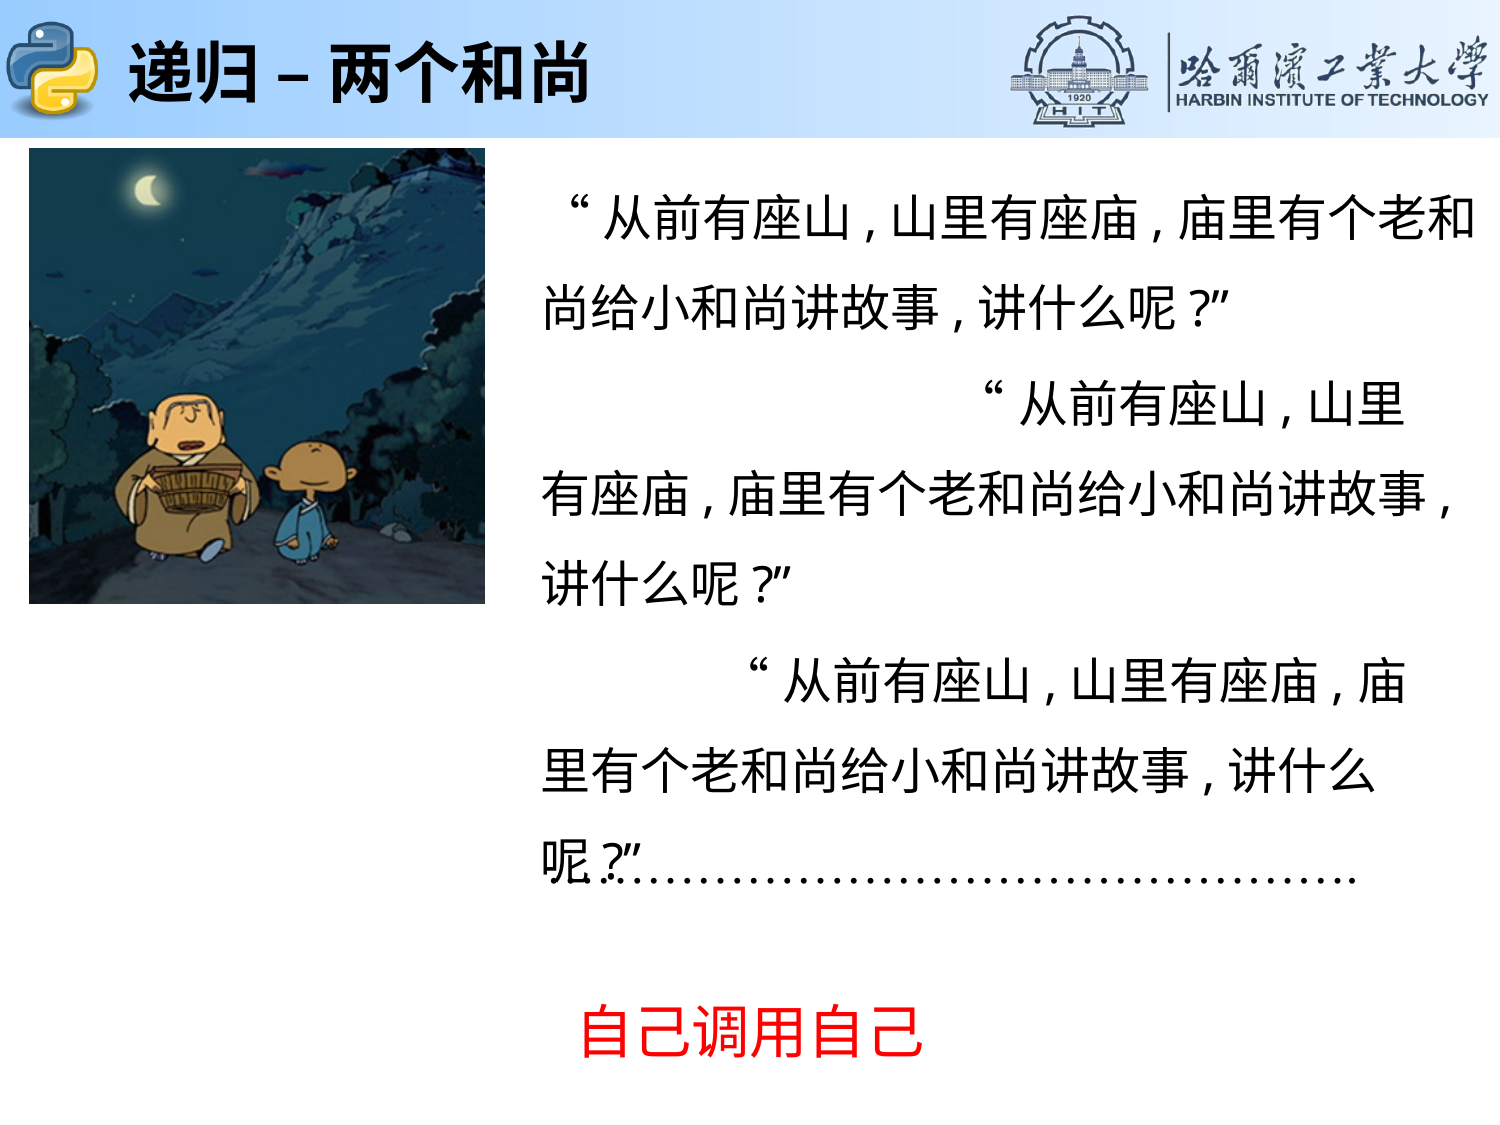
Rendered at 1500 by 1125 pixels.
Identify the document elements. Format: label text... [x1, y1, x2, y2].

text_box “从前有座山,山里有座庙,庙里有个老和尚给小和尚讲故事,讲什么呢?” [525, 612, 1471, 897]
picture [1000, 4, 1500, 138]
text_box “从前有座山,山里有座庙,庙里有个老和尚给小和尚讲故事,讲什么呢?” [525, 335, 1471, 612]
text_box 自己调用自己 [560, 987, 940, 1073]
text_box …………………………………………. [530, 826, 1400, 901]
title 递归 – 两个和尚 [112, 20, 1334, 121]
picture [28, 148, 485, 605]
picture [0, 19, 104, 123]
text_box “从前有座山,山里有座庙,庙里有个老和尚给小和尚讲故事,讲什么呢?” [525, 148, 1500, 344]
